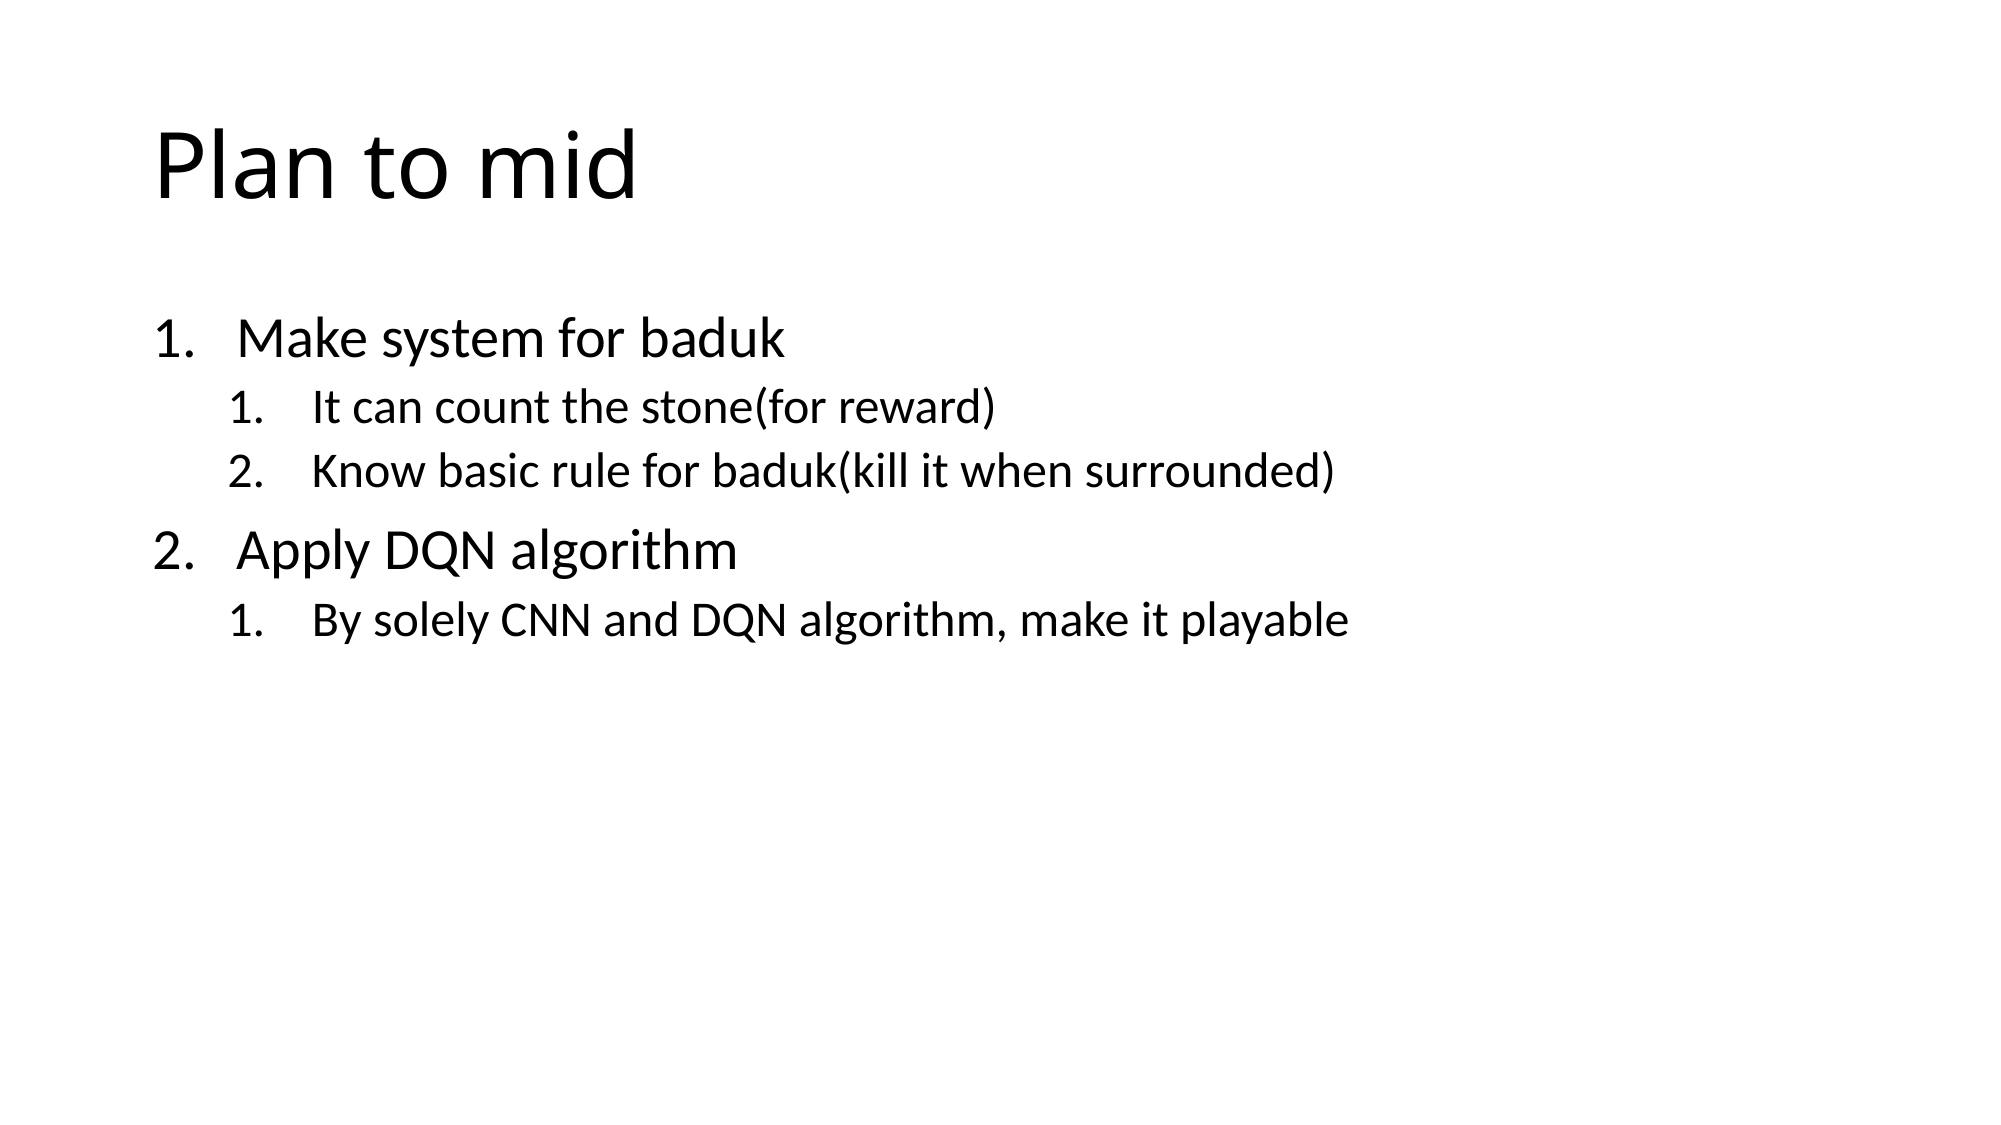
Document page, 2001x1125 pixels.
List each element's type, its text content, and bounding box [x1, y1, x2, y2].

title Plan to mid [137, 59, 1863, 278]
list Make system for baduk It can count the stone(for reward) Know basic rule for baduk(kill it when surrounded) Apply DQN algorithm By solely CNN and DQN algorithm, make it playable [137, 299, 1863, 1014]
